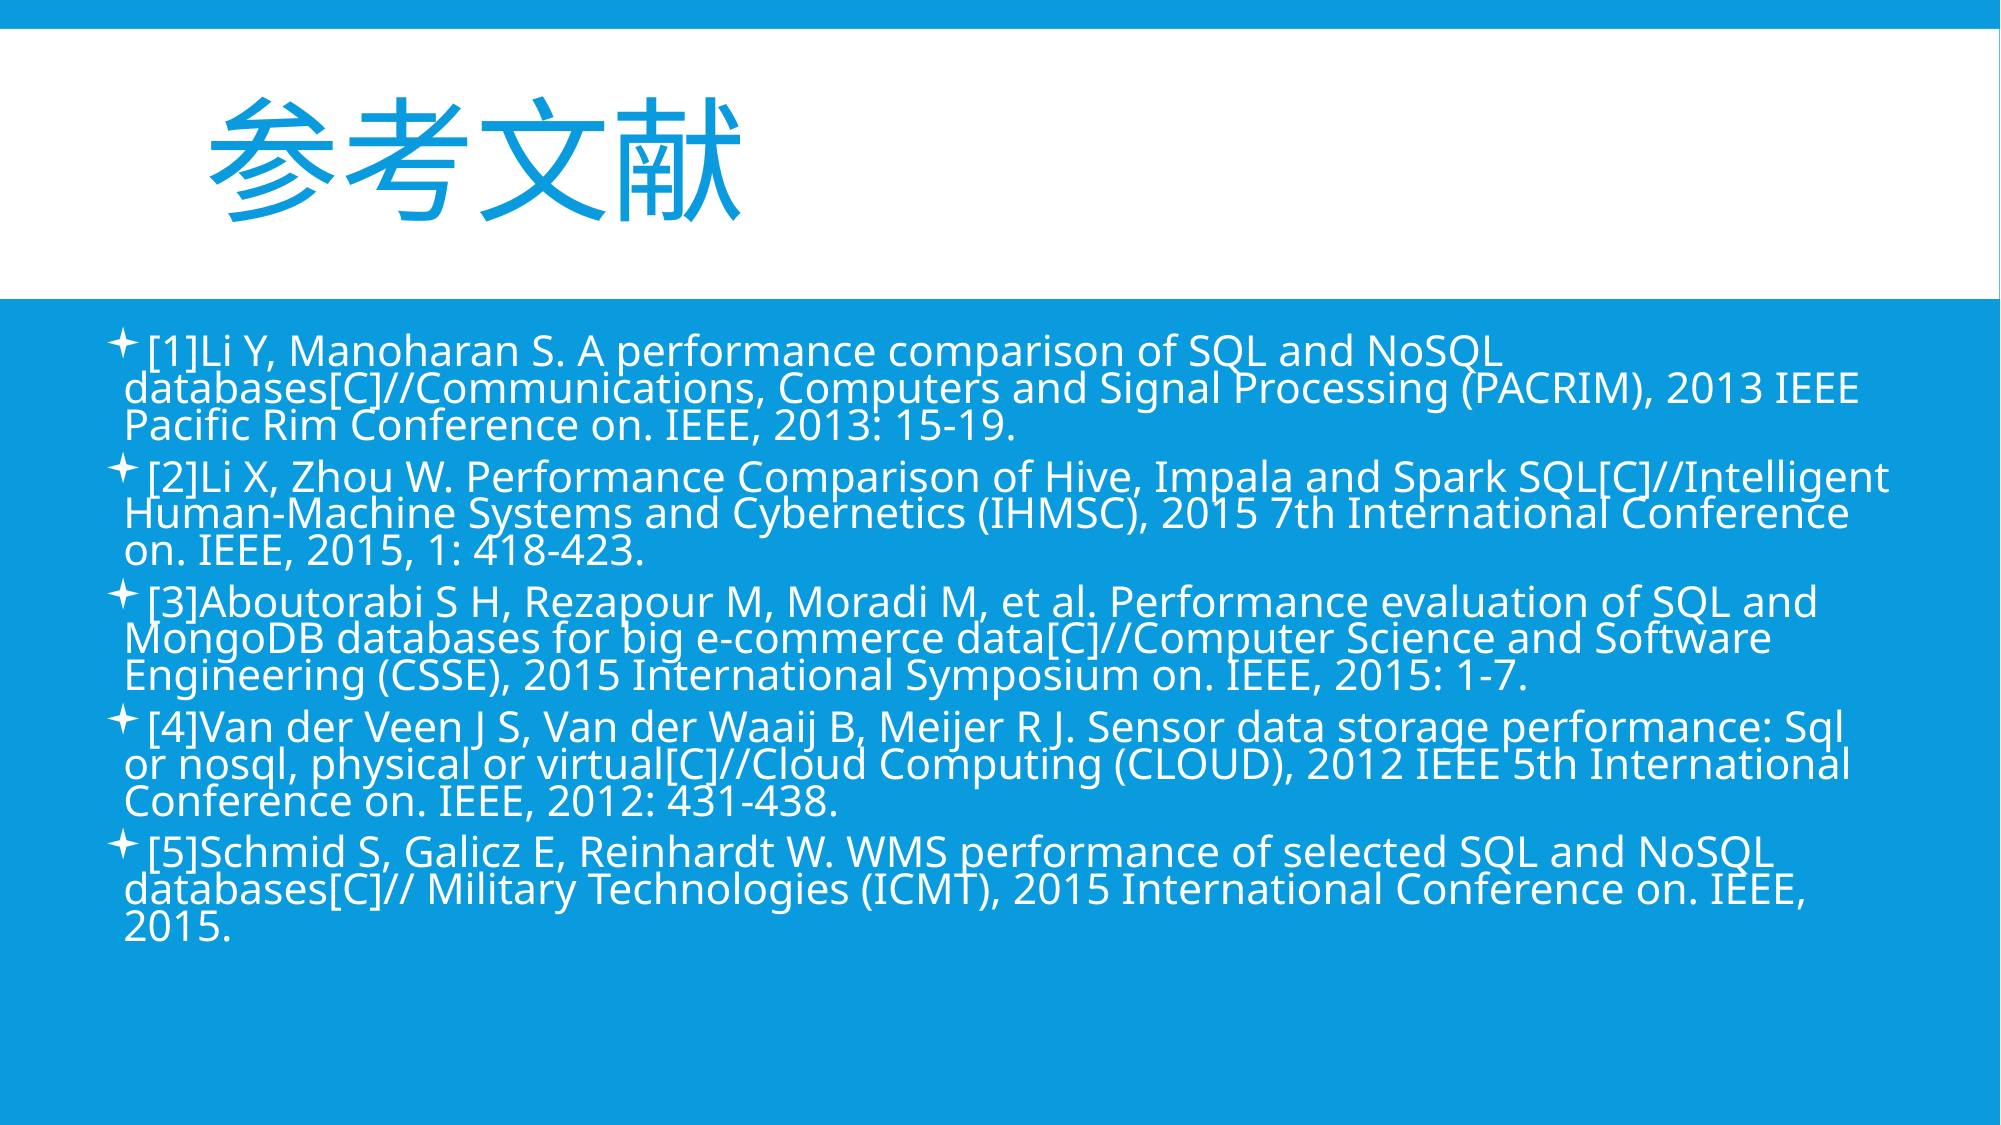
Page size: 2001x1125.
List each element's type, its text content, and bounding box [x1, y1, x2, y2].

title 参考文献 [196, 46, 1803, 295]
list [1]Li Y, Manoharan S. A performance comparison of SQL and NoSQL databases[C]//Communications, Computers and Signal Processing (PACRIM), 2013 IEEE Pacific Rim Conference on. IEEE, 2013: 15-19. [2]Li X, Zhou W. Performance Comparison of Hive, Impala and Spark SQL[C]//Intelligent Human-Machine Systems and Cybernetics (IHMSC), 2015 7th International Conference on. IEEE, 2015, 1: 418-423. [3]Aboutorabi S H, Rezapour M, Moradi M, et al. Performance evaluation of SQL and MongoDB databases for big e-commerce data[C]//Computer Science and Software Engineering (CSSE), 2015 International Symposium on. IEEE, 2015: 1-7. [4]Van der Veen J S, Van der Waaij B, Meijer R J. Sensor data storage performance: Sql or nosql, physical or virtual[C]//Cloud Computing (CLOUD), 2012 IEEE 5th International Conference on. IEEE, 2012: 431-438. [5]Schmid S, Galicz E, Reinhardt W. WMS performance of selected SQL and NoSQL databases[C]// Military Technologies (ICMT), 2015 International Conference on. IEEE, 2015. [96, 329, 1904, 1073]
